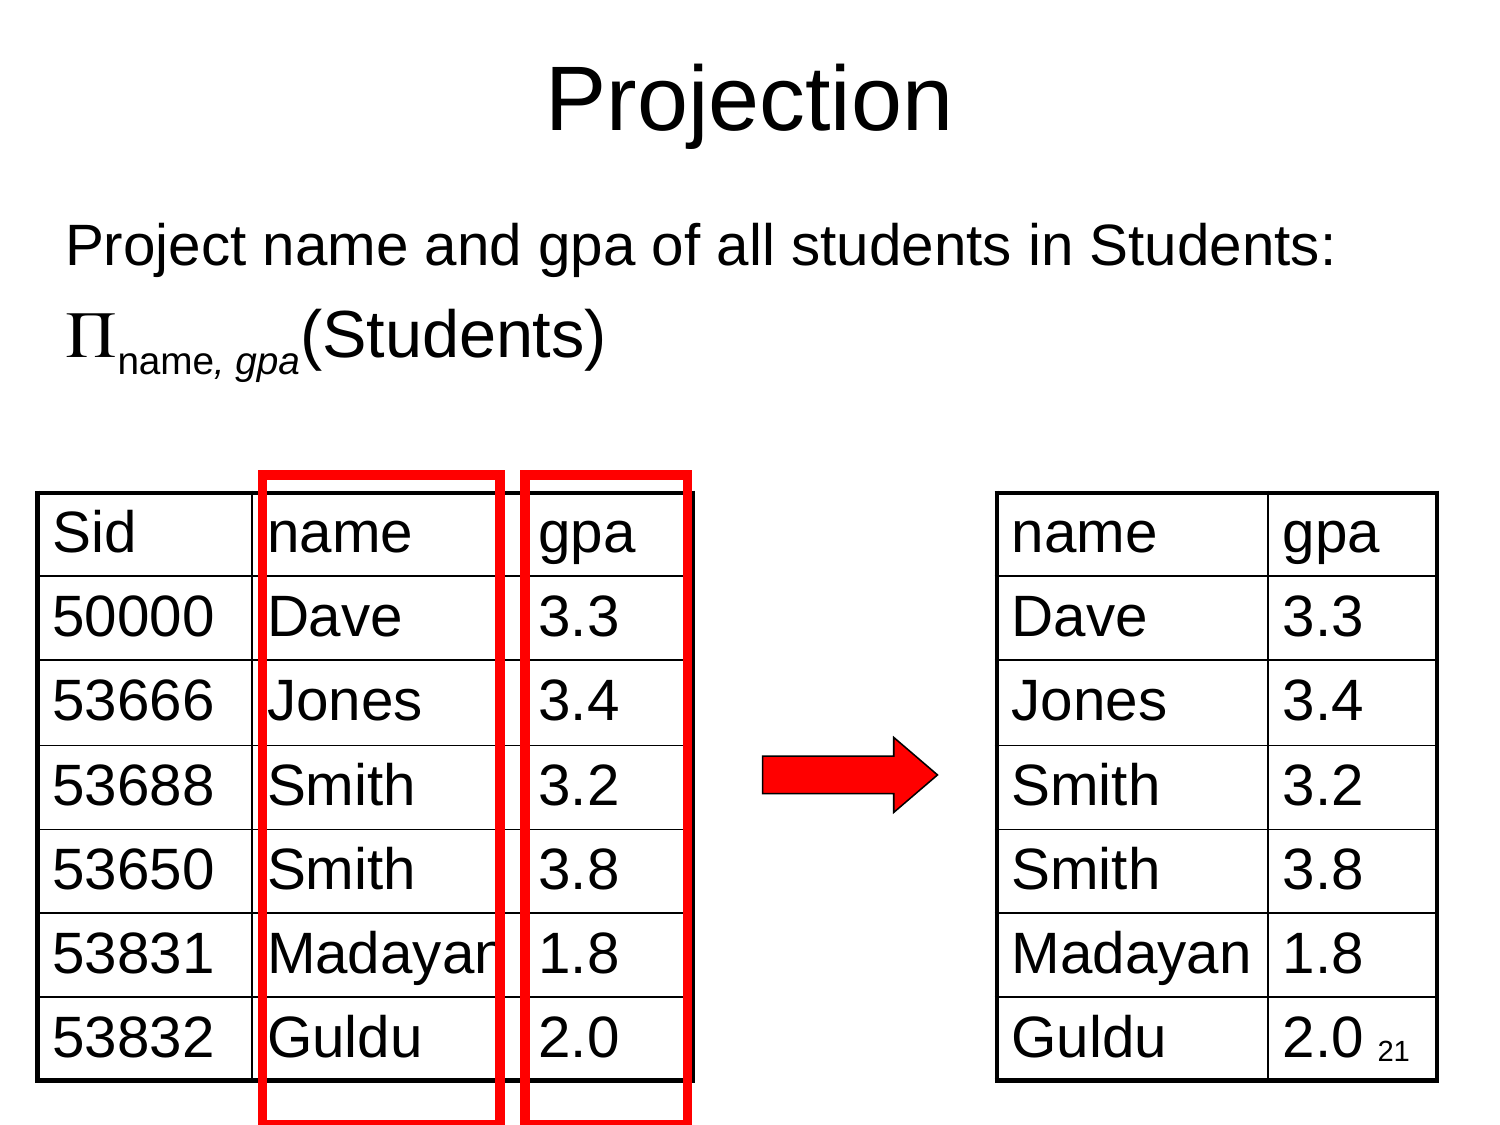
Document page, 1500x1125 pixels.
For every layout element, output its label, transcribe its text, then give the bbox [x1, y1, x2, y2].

table_cell 53832 [40, 998, 251, 1078]
table_cell Dave [253, 577, 258, 659]
table_cell 3.8 [1269, 830, 1435, 912]
table_cell 50000 [40, 577, 251, 659]
table_cell Smith [253, 830, 258, 912]
table_cell 53650 [40, 830, 251, 912]
table_cell Guldu [253, 998, 258, 1078]
table_cell 2.0 [1269, 998, 1435, 1078]
title Projection [75, 0, 1425, 188]
table_cell 3.2 [1269, 746, 1435, 829]
table_cell 3.3 [1269, 577, 1435, 659]
table_cell Smith [999, 746, 1267, 829]
text_box [762, 737, 938, 813]
table_cell Smith [999, 830, 1267, 912]
table_cell Dave [999, 577, 1267, 659]
list Project name and gpa of all students in Students: name, gpa(Students) [50, 200, 1425, 450]
table_cell 53666 [40, 661, 251, 745]
table_cell 53831 [40, 914, 251, 996]
table_cell Smith [253, 746, 258, 829]
table_cell Jones [253, 661, 258, 745]
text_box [261, 474, 688, 1125]
table_header name [253, 495, 258, 575]
table_cell 53688 [40, 746, 251, 829]
table_cell Madayan [253, 914, 258, 996]
table_cell Guldu [999, 998, 1267, 1078]
table_header Sid [40, 495, 251, 575]
table_header gpa [1269, 495, 1435, 575]
table_header name [999, 495, 1267, 575]
table_cell 3.4 [1269, 661, 1435, 745]
table_cell Madayan [999, 914, 1267, 996]
table_cell 1.8 [1269, 914, 1435, 996]
slide_number 21 [1074, 1024, 1425, 1103]
table_cell Jones [999, 661, 1267, 745]
